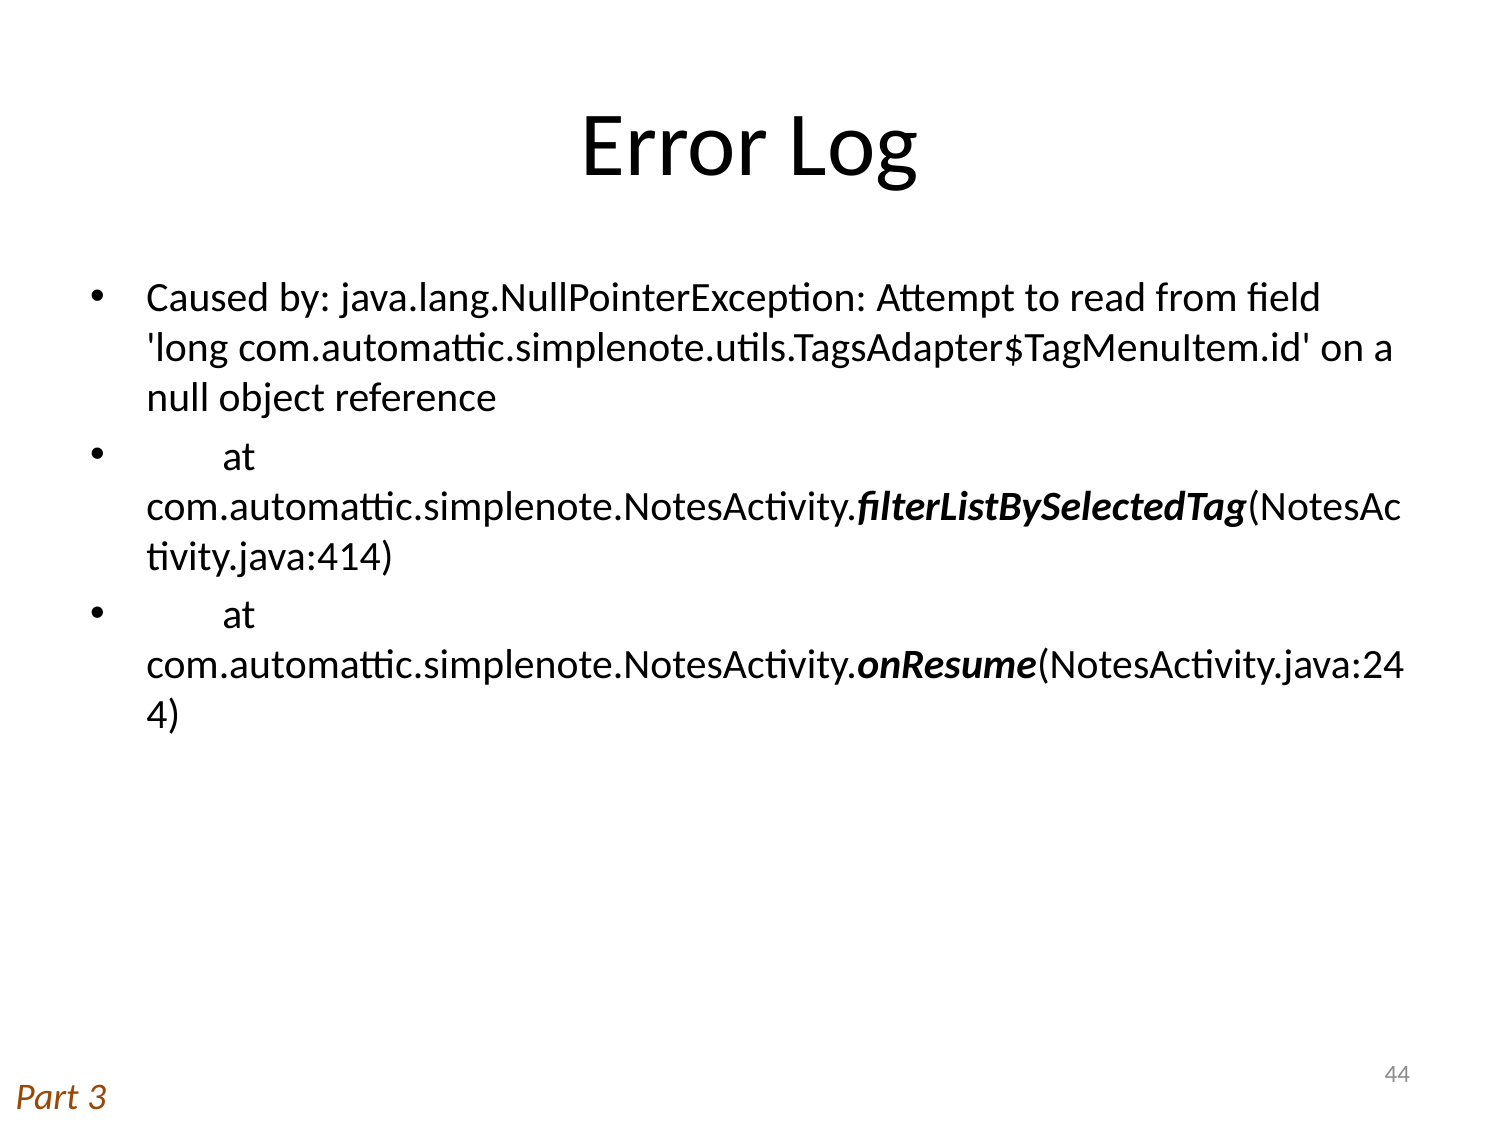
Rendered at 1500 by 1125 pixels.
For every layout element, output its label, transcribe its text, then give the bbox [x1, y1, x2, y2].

title Error Log [75, 45, 1425, 233]
slide_number 44 [1074, 1042, 1425, 1103]
text_box Part 3 [0, 1064, 122, 1125]
list Caused by: java.lang.NullPointerException: Attempt to read from field 'long com.automattic.simplenote.utils.TagsAdapter$TagMenuItem.id' on a null object reference at com.automattic.simplenote.NotesActivity.filterListBySelectedTag(NotesActivity.java:414) at com.automattic.simplenote.NotesActivity.onResume(NotesActivity.java:244) [75, 262, 1425, 1005]
